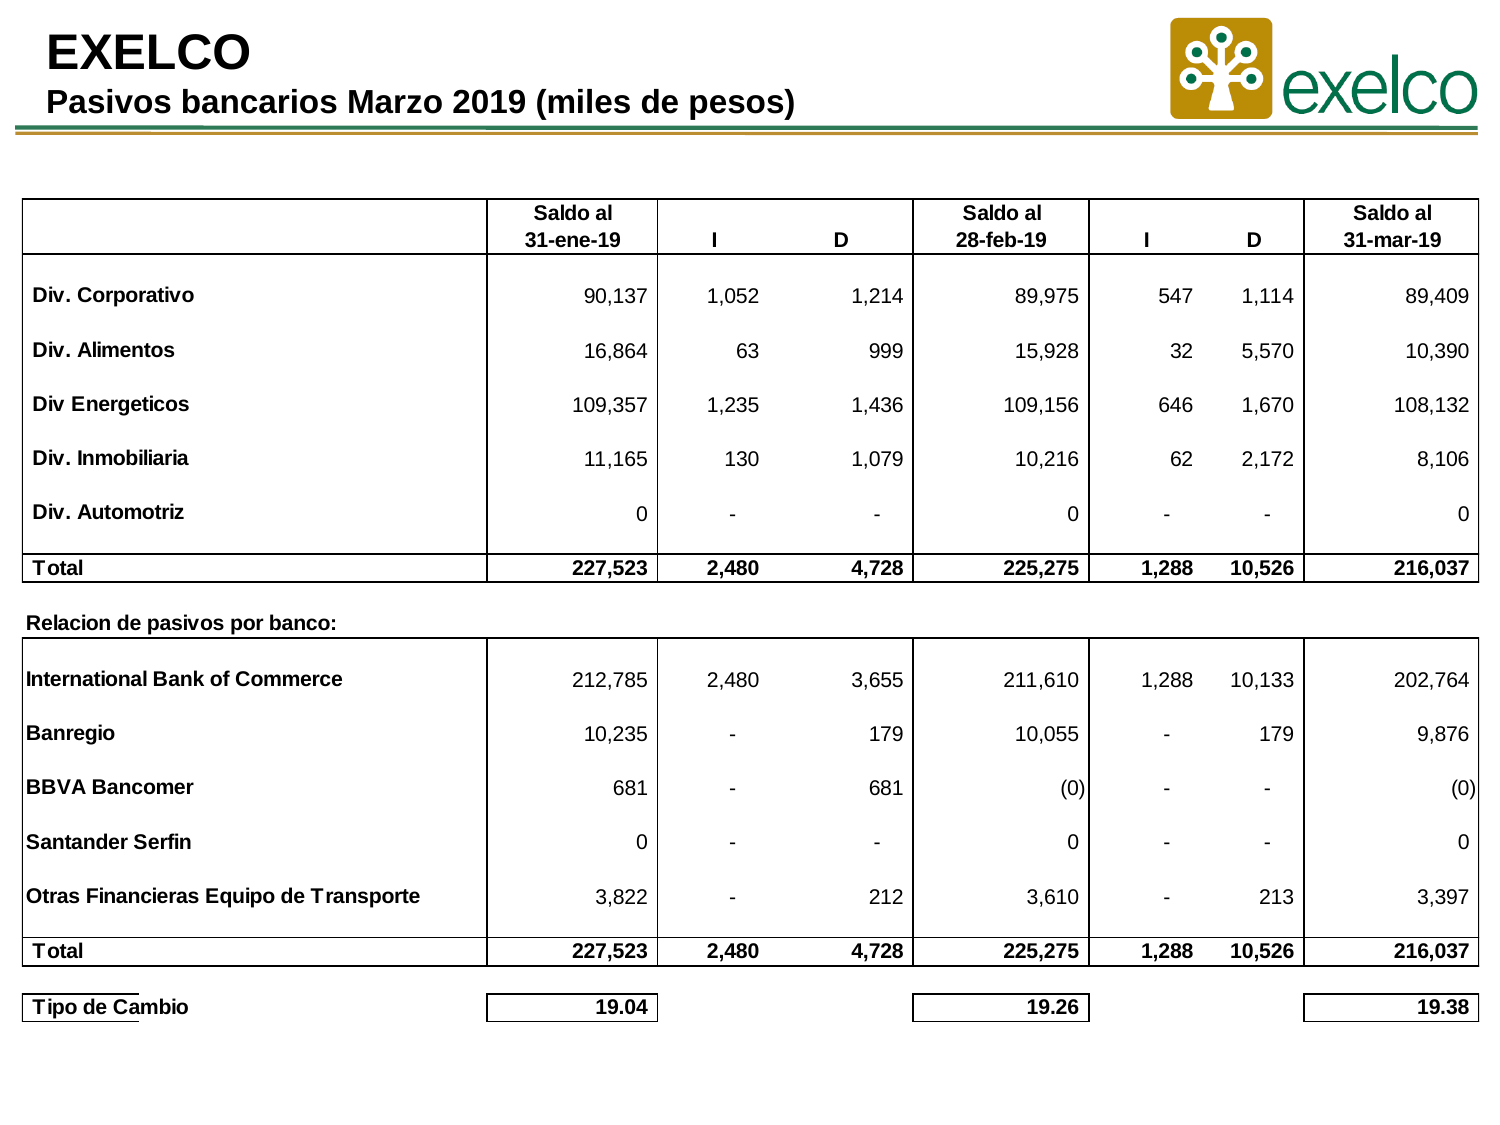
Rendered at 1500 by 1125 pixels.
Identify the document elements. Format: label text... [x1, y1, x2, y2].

picture [21, 198, 1481, 1024]
picture [1279, 51, 1480, 120]
text_box EXELCO Pasivos bancarios Marzo 2019 (miles de pesos) [31, 12, 821, 128]
picture [1167, 15, 1276, 120]
